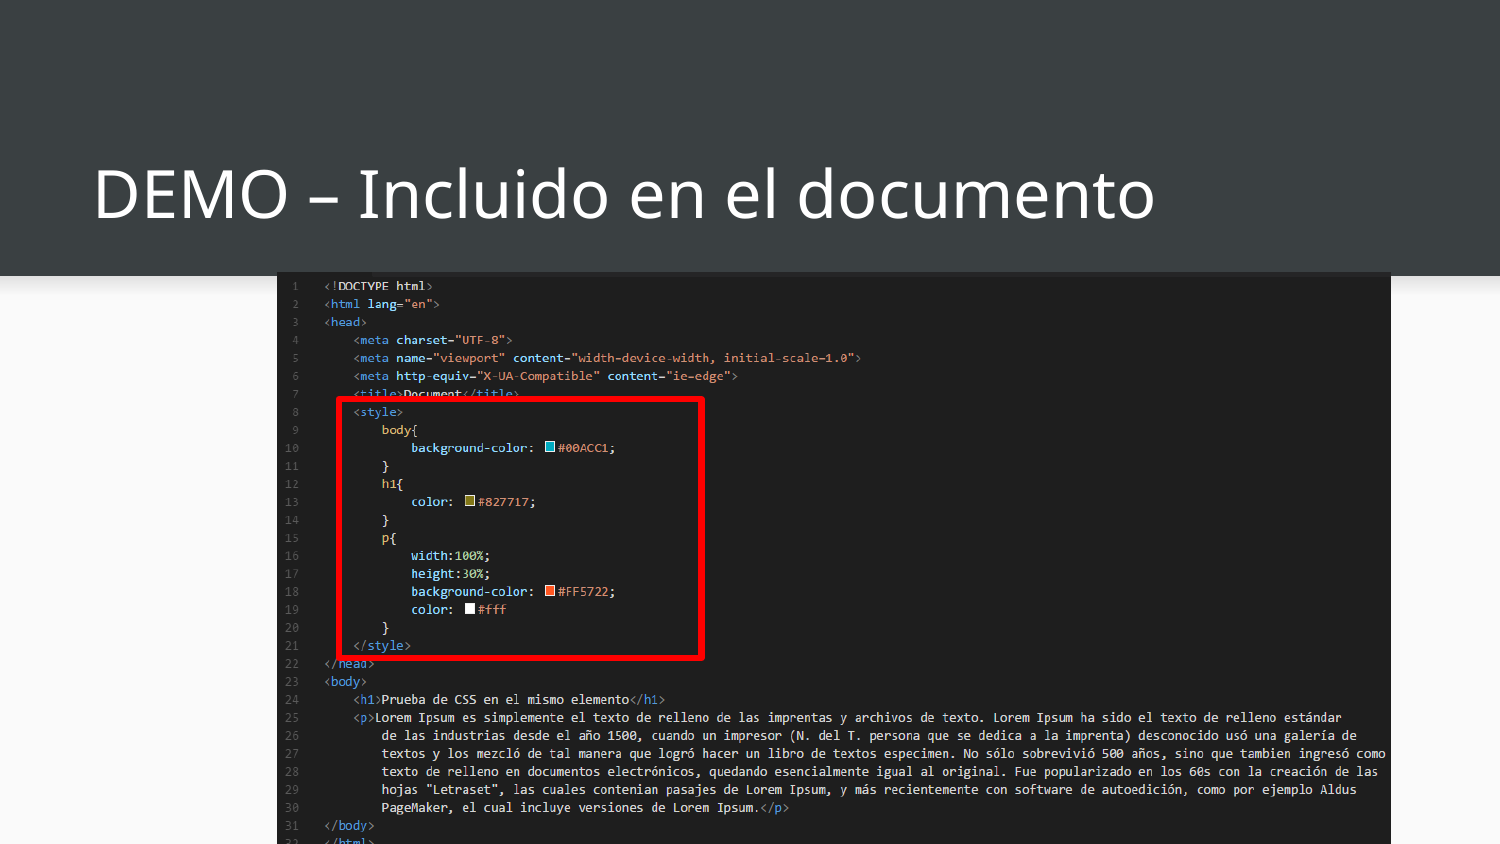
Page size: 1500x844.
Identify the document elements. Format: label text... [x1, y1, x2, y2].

picture [277, 272, 1391, 844]
title DEMO – Incluido en el documento [77, 121, 1427, 248]
